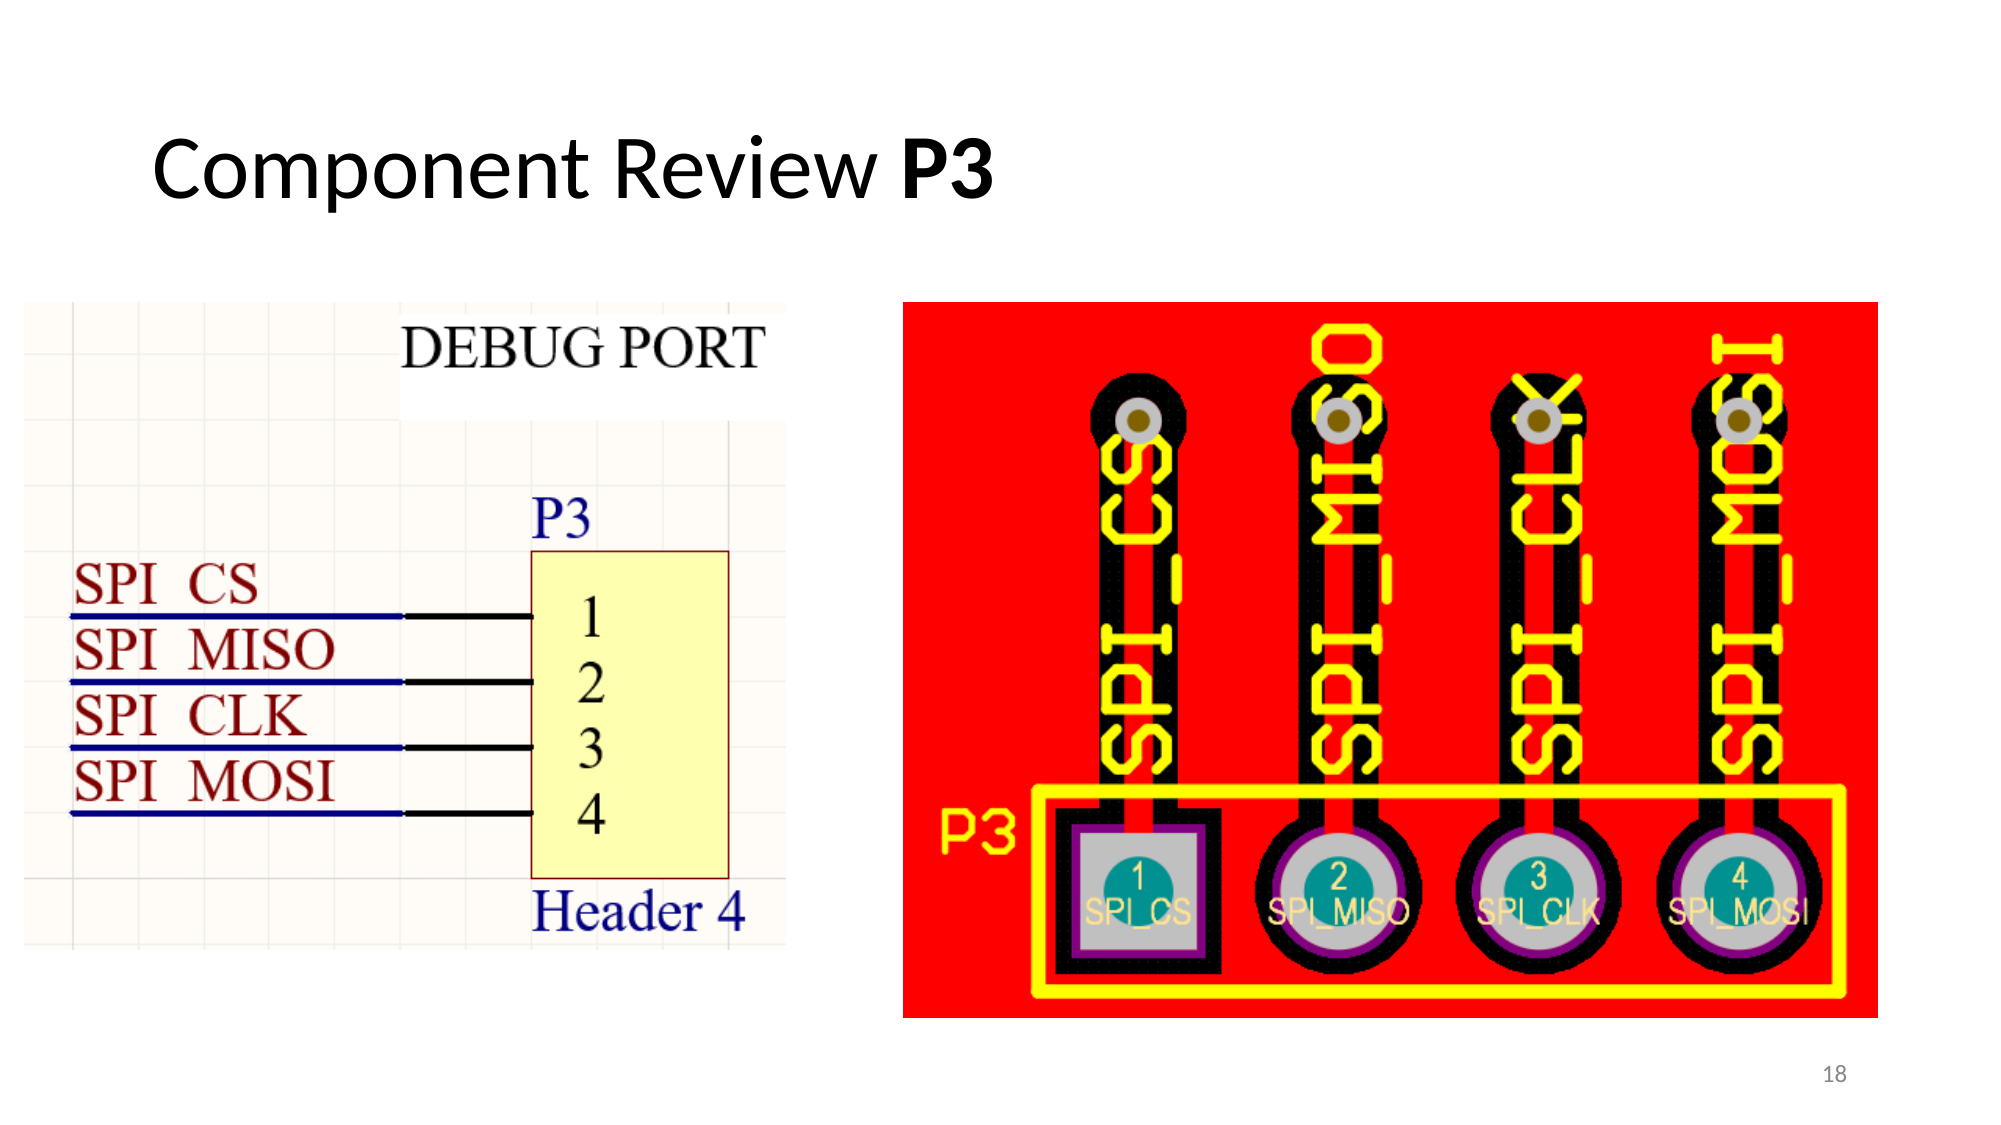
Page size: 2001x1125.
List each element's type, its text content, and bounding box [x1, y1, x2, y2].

title Component Review P3 [137, 59, 1863, 278]
slide_number ‹#› [1412, 1042, 1863, 1103]
picture [24, 302, 787, 950]
picture [903, 302, 1878, 1018]
